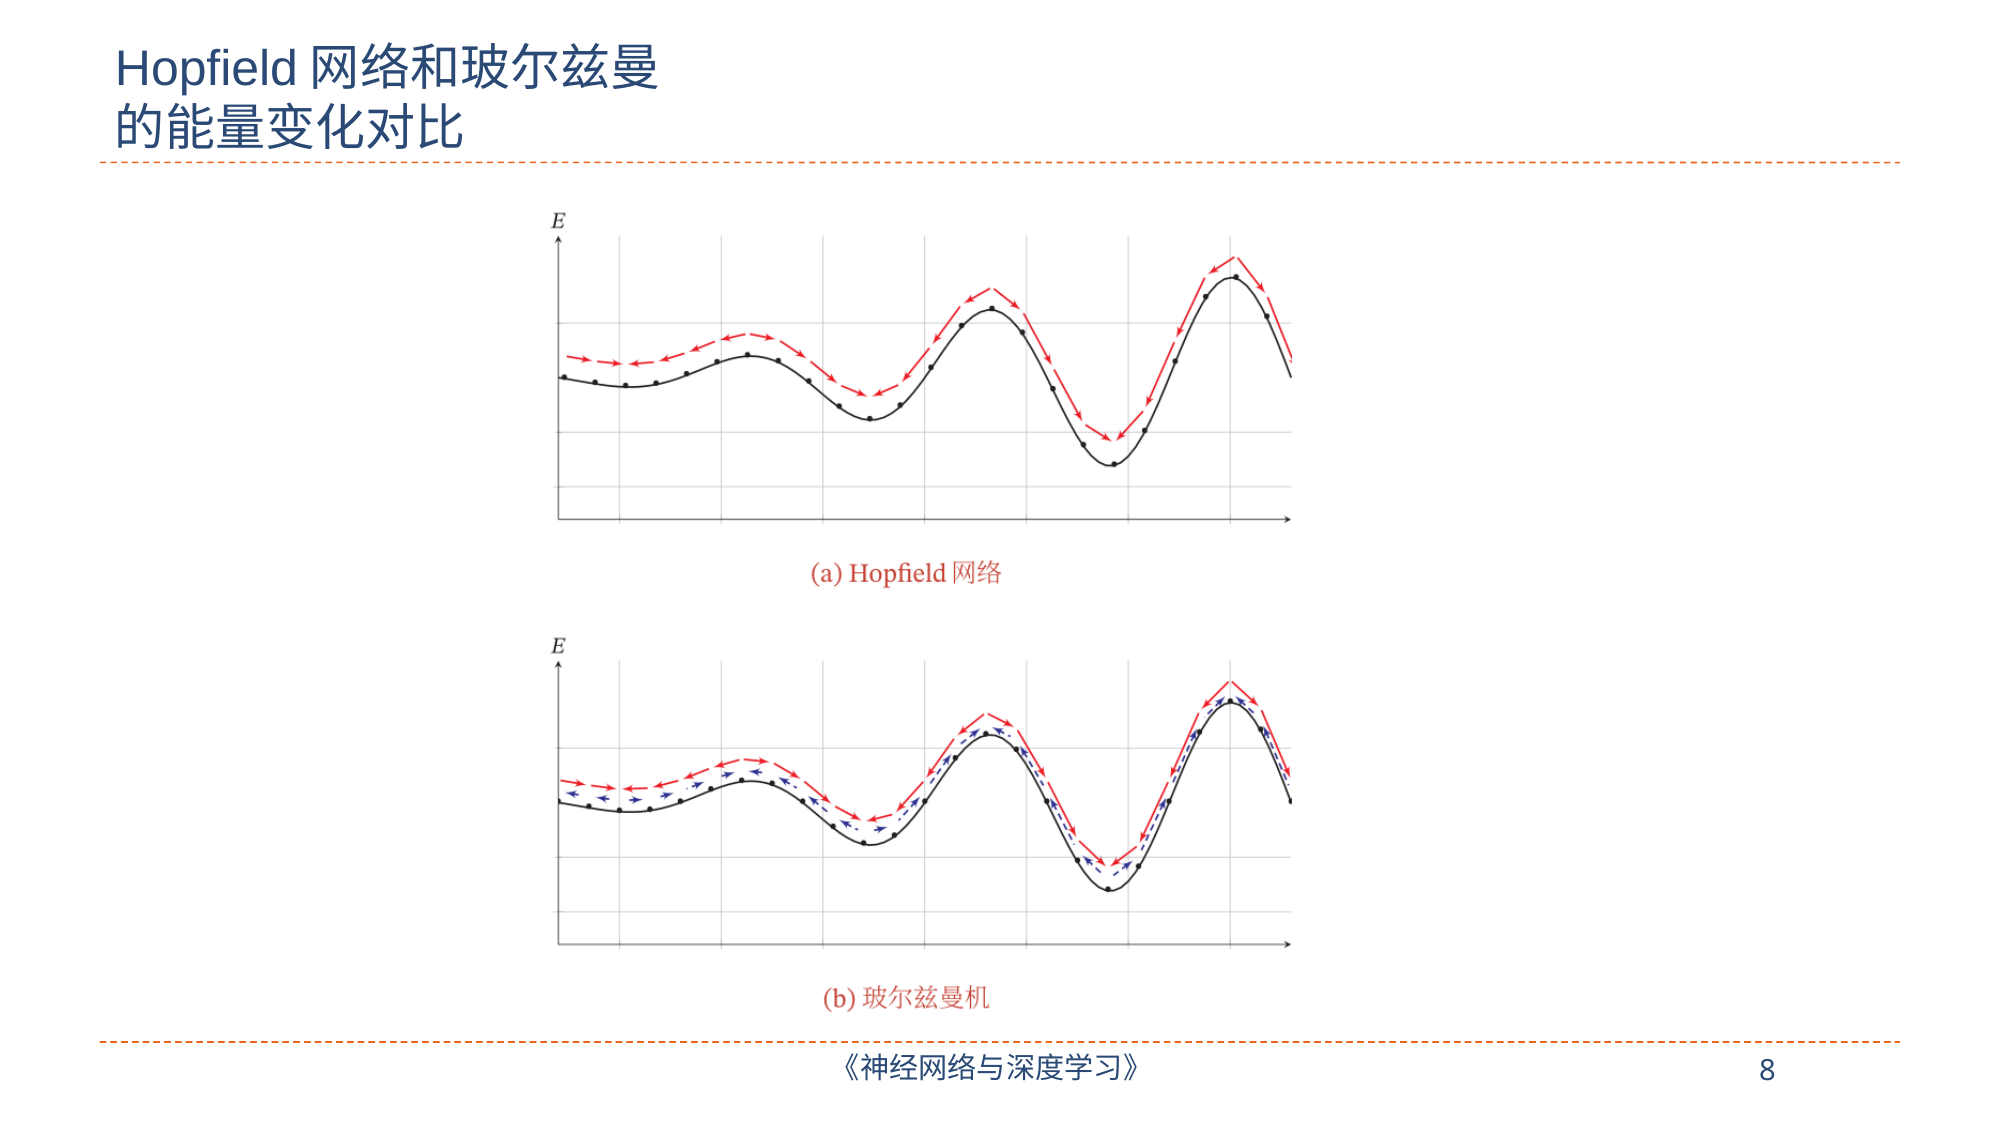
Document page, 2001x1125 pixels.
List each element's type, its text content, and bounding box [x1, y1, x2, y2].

picture [524, 187, 1338, 1029]
title Hopfield网络和玻尔兹曼 的能量变化对比 [99, 24, 1900, 164]
